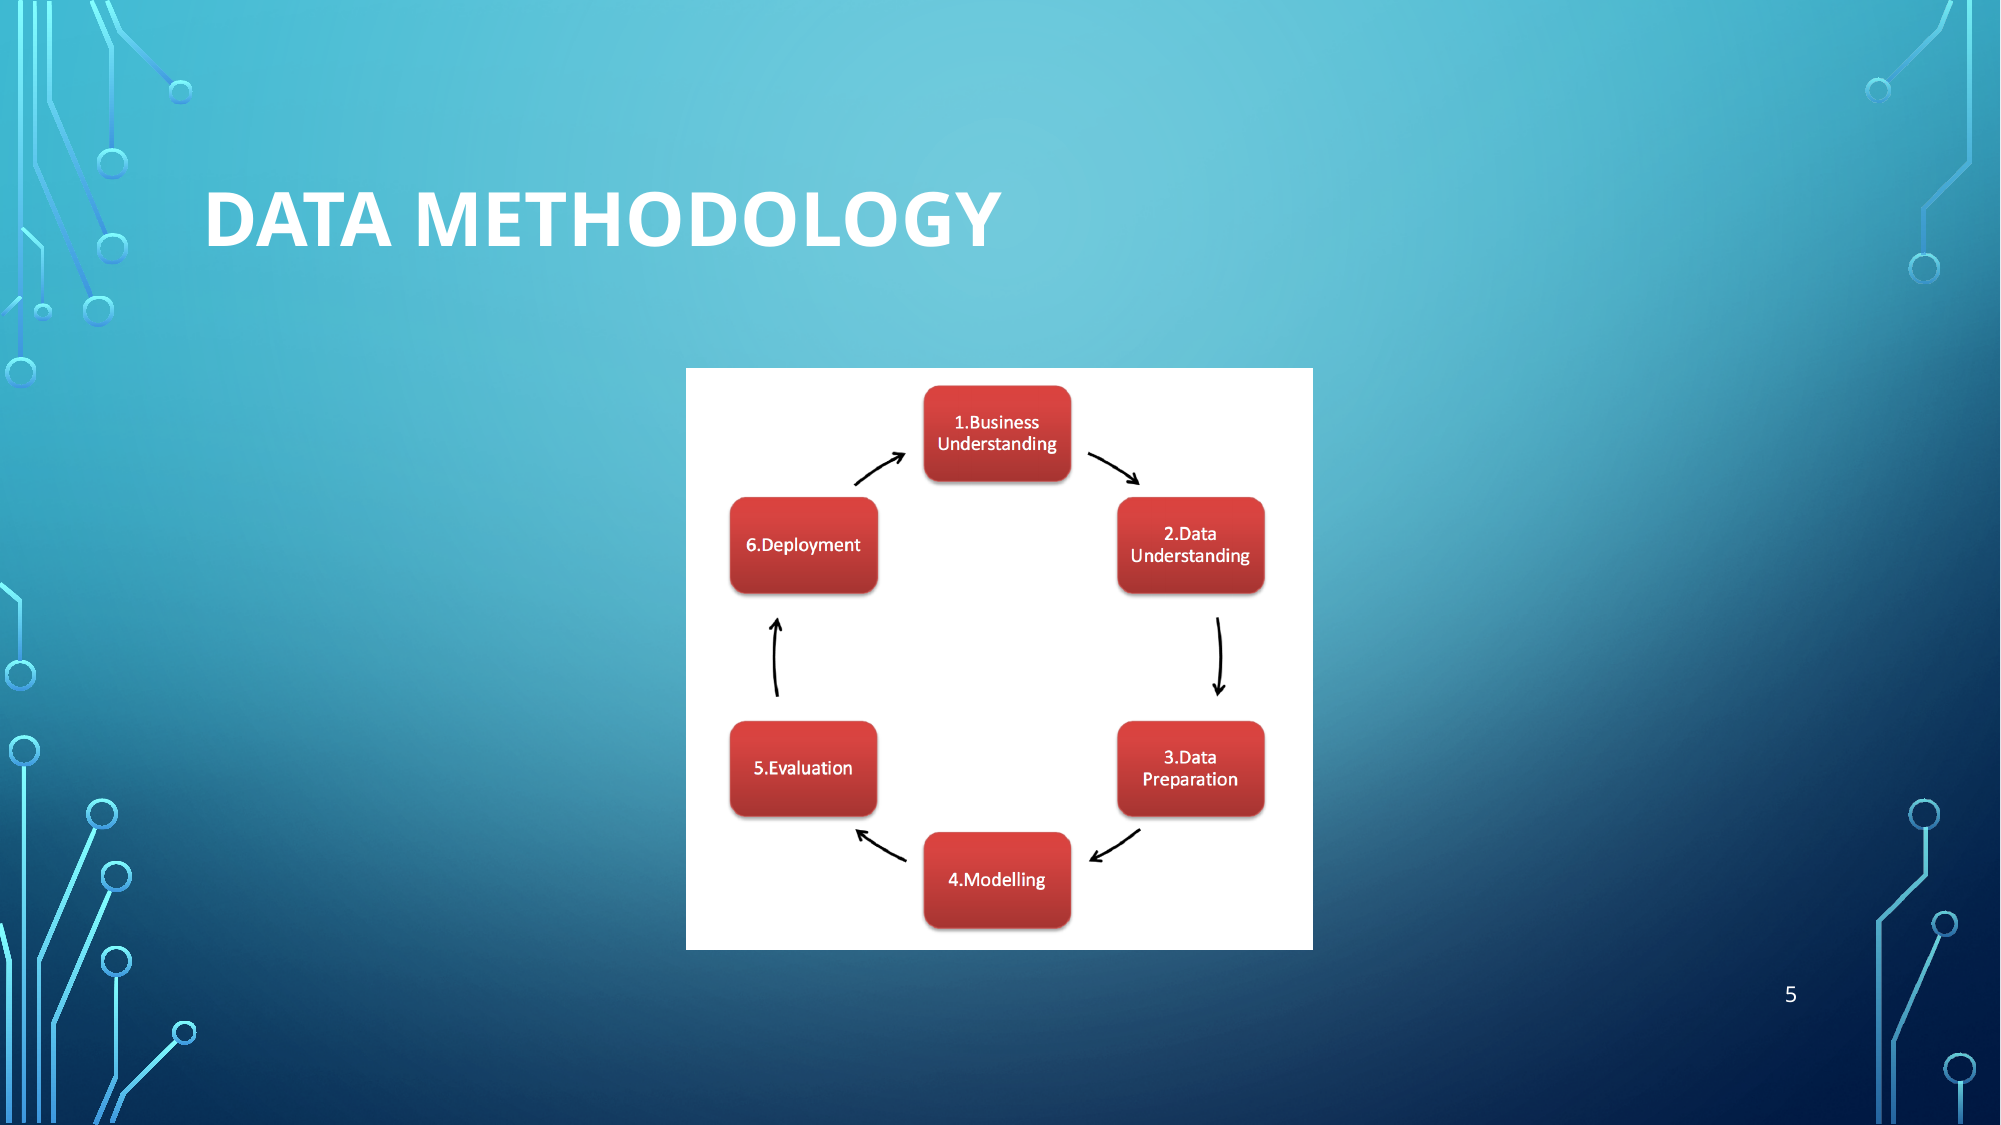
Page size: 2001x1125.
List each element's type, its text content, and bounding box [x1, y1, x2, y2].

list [686, 368, 1313, 951]
slide_number 5 [1685, 965, 1813, 1025]
title Data methodology [187, 101, 1813, 344]
